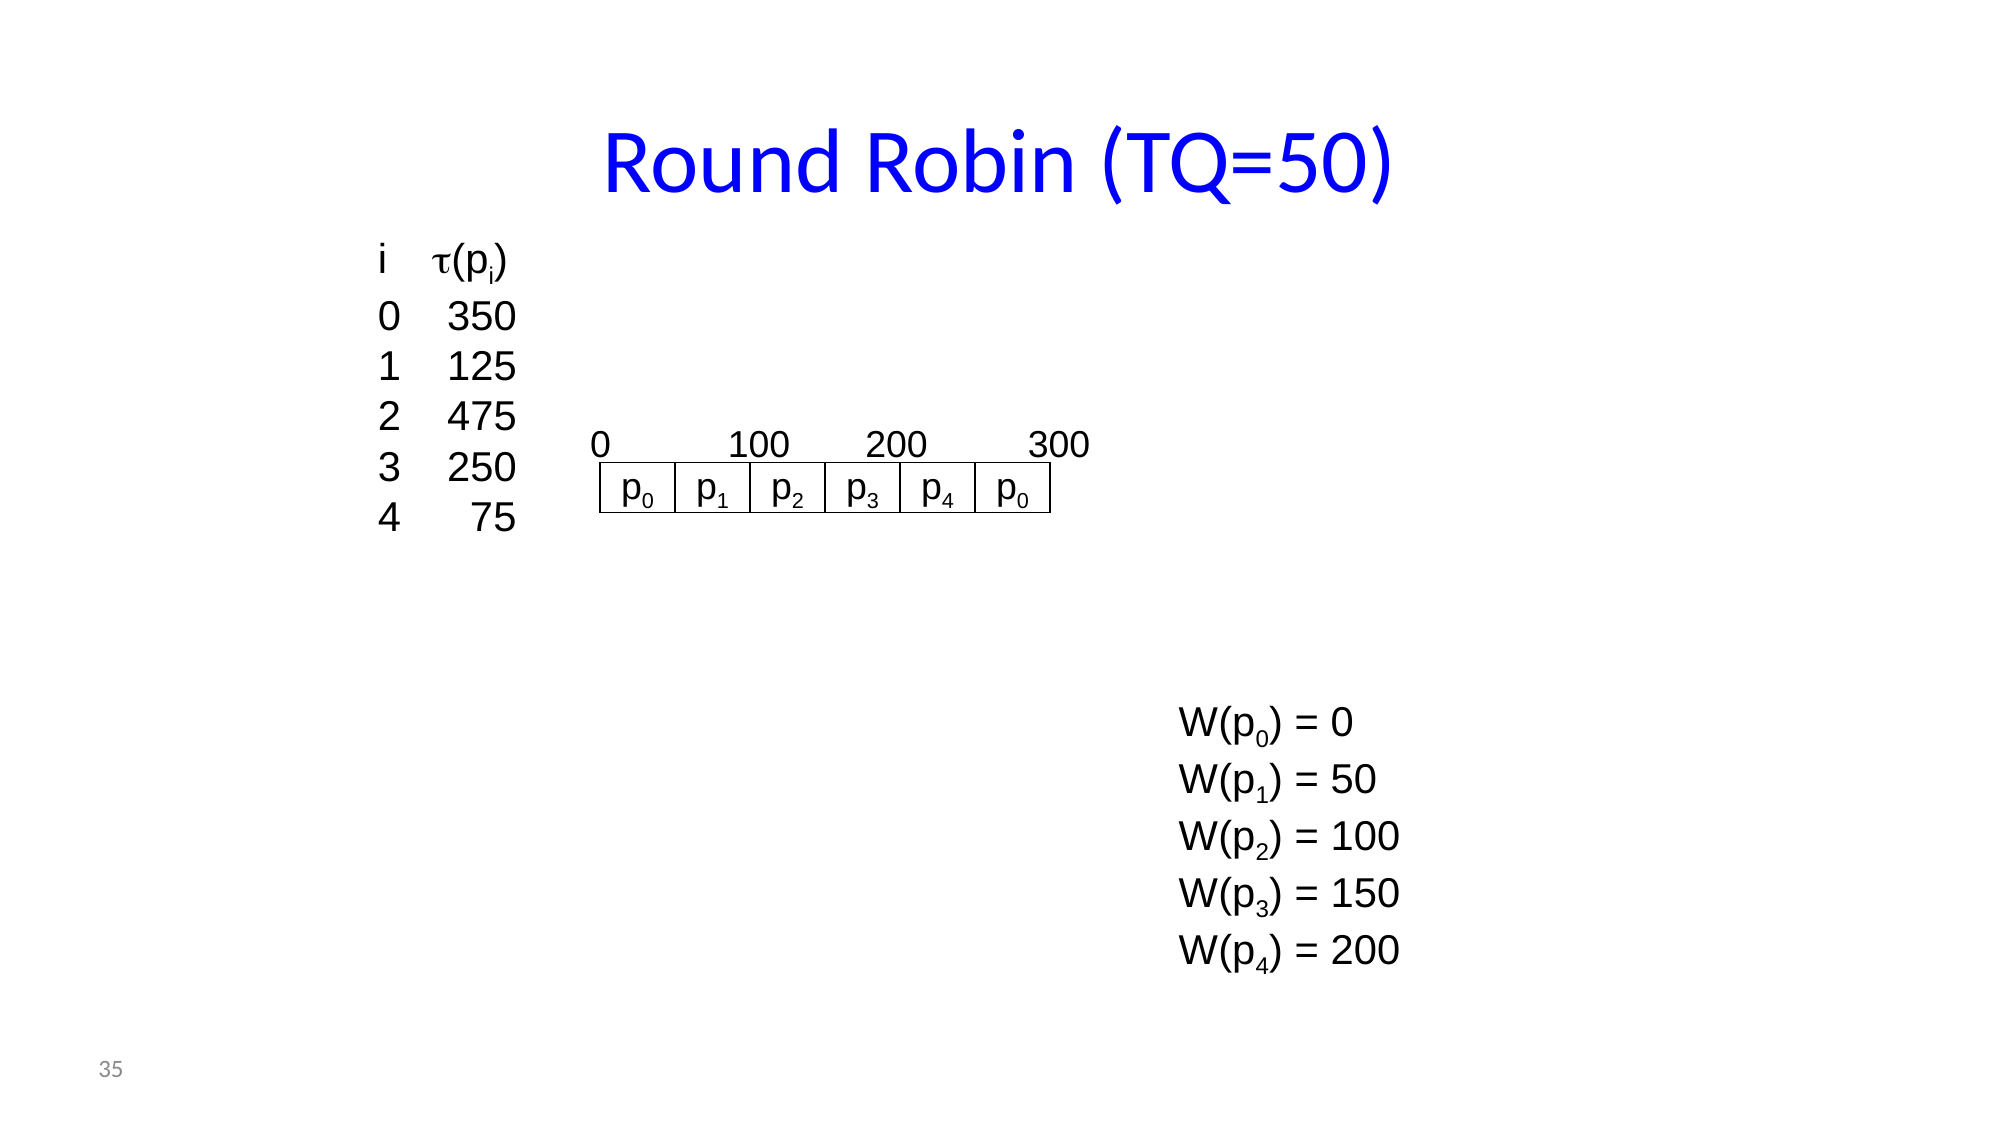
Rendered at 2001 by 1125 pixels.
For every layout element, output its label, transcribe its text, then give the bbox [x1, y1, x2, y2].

text_box p4 [900, 462, 975, 513]
text_box p1 [674, 462, 750, 513]
text_box 300 [1013, 412, 1106, 473]
text_box p0 [975, 462, 1050, 513]
text_box 200 [850, 412, 943, 462]
text_box 0 [575, 412, 626, 473]
text_box 100 [713, 412, 806, 462]
text_box p0 [599, 462, 674, 513]
text_box p3 [825, 462, 900, 513]
text_box W(p0) = 0 W(p1) = 50 W(p2) = 100 W(p3) = 150 W(p4) = 200 [1164, 687, 1416, 987]
text_box p2 [750, 462, 825, 513]
text_box i t(pi) 0 350 1 125 2 475 3 250 4 75 [363, 224, 532, 547]
text_box Round Robin (TQ=50) [362, 99, 1638, 213]
slide_number 35 [83, 1037, 300, 1098]
